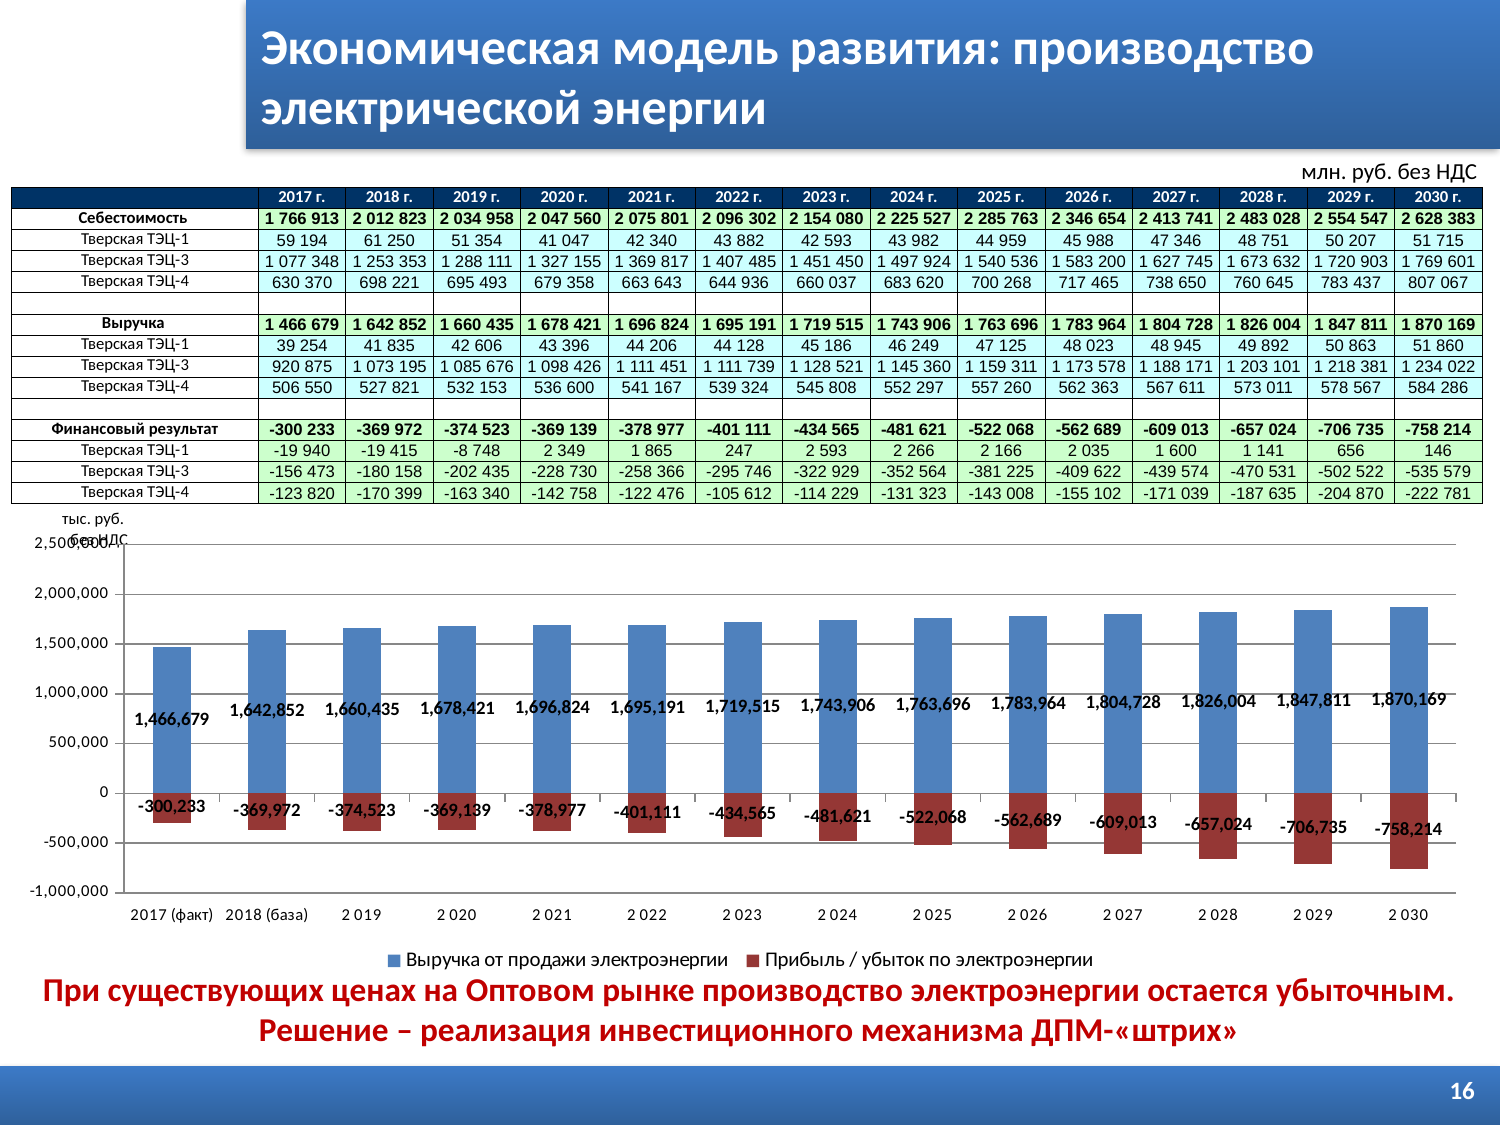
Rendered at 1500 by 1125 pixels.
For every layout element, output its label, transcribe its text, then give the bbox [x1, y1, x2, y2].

table_cell 44 959 [958, 230, 1045, 250]
table_cell -352 564 [871, 462, 957, 482]
table_cell 630 370 [259, 272, 345, 292]
table_cell Себестоимость [12, 209, 258, 229]
table_cell [696, 293, 782, 314]
table_cell -170 399 [346, 483, 433, 503]
text_box [1490, 1066, 1500, 1125]
text_box 16 [1406, 1056, 1490, 1125]
table_cell [1308, 399, 1394, 419]
table_cell 1 288 111 [434, 251, 520, 271]
table_cell [12, 399, 258, 419]
text_box При существующих ценах на Оптовом рынке производство электроэнергии остается убыточным. Решение – реализация инвестиционного механизма ДПМ-«штрих» [0, 960, 1500, 1056]
table_cell 1 234 022 [1395, 357, 1482, 377]
table_cell 2 346 654 [1046, 209, 1132, 229]
table_cell [346, 293, 433, 314]
table_cell 42 593 [783, 230, 870, 250]
chart [0, 526, 1487, 978]
table_cell 1 743 906 [871, 315, 957, 335]
table_cell 146 [1395, 441, 1482, 461]
table_cell 1 769 601 [1395, 251, 1482, 271]
table_cell [346, 399, 433, 419]
table_cell 2 166 [958, 441, 1045, 461]
table_cell [783, 293, 870, 314]
table_cell 2 349 [521, 441, 608, 461]
table_header 2019 г. [434, 188, 520, 208]
table_cell [1133, 293, 1219, 314]
table_cell 1 253 353 [346, 251, 433, 271]
table_cell -187 635 [1220, 483, 1307, 503]
table_header 2030 г. [1395, 188, 1482, 208]
table_cell 2 225 527 [871, 209, 957, 229]
table_header [12, 188, 258, 208]
table_cell [521, 293, 608, 314]
table_cell 920 875 [259, 357, 345, 377]
table_cell 47 346 [1133, 230, 1219, 250]
table_cell 2 075 801 [609, 209, 695, 229]
table_cell -258 366 [609, 462, 695, 482]
table_cell -401 111 [696, 420, 782, 440]
table_cell -706 735 [1308, 420, 1394, 440]
table_cell Тверская ТЭЦ-1 [12, 230, 258, 250]
table_cell 1 497 924 [871, 251, 957, 271]
table_cell [1395, 293, 1482, 314]
table_cell [521, 399, 608, 419]
text_box млн. руб. без НДС [1136, 148, 1493, 192]
table_cell -300 233 [259, 420, 345, 440]
table_cell 1 085 676 [434, 357, 520, 377]
table_cell [1046, 293, 1132, 314]
table_cell 557 260 [958, 378, 1045, 398]
table_cell 51 354 [434, 230, 520, 250]
table_cell 51 715 [1395, 230, 1482, 250]
table_cell 1 865 [609, 441, 695, 461]
table_cell Тверская ТЭЦ-1 [12, 336, 258, 356]
table_cell 562 363 [1046, 378, 1132, 398]
table_cell 2 285 763 [958, 209, 1045, 229]
table_cell Выручка [12, 315, 258, 335]
table_cell 1 159 311 [958, 357, 1045, 377]
table_cell [871, 293, 957, 314]
table_cell 42 340 [609, 230, 695, 250]
table_cell 48 751 [1220, 230, 1307, 250]
table_cell -114 229 [783, 483, 870, 503]
table_cell 2 554 547 [1308, 209, 1394, 229]
table_cell 1 783 964 [1046, 315, 1132, 335]
table_cell -19 415 [346, 441, 433, 461]
table_cell 1 128 521 [783, 357, 870, 377]
table_cell [259, 399, 345, 419]
table_cell 41 835 [346, 336, 433, 356]
table_cell 2 035 [1046, 441, 1132, 461]
table_cell 541 167 [609, 378, 695, 398]
table_cell -535 579 [1395, 462, 1482, 482]
table_cell Финансовый результат [12, 420, 258, 440]
table_cell 1 696 824 [609, 315, 695, 335]
table_cell 1 826 004 [1220, 315, 1307, 335]
table_cell -180 158 [346, 462, 433, 482]
table_cell -369 972 [346, 420, 433, 440]
table_cell 584 286 [1395, 378, 1482, 398]
table_cell [1395, 399, 1482, 419]
table_cell 1 673 632 [1220, 251, 1307, 271]
table_cell -163 340 [434, 483, 520, 503]
table_cell -522 068 [958, 420, 1045, 440]
table_cell 1 188 171 [1133, 357, 1219, 377]
table_cell -609 013 [1133, 420, 1219, 440]
table_cell 717 465 [1046, 272, 1132, 292]
table_cell 2 413 741 [1133, 209, 1219, 229]
table_header 2021 г. [609, 188, 695, 208]
table_cell 41 047 [521, 230, 608, 250]
table_cell -439 574 [1133, 462, 1219, 482]
table_cell 644 936 [696, 272, 782, 292]
table_cell 2 154 080 [783, 209, 870, 229]
table_header 2020 г. [521, 188, 608, 208]
table_cell 1 466 679 [259, 315, 345, 335]
table_cell 545 808 [783, 378, 870, 398]
text_box [0, 1066, 1406, 1125]
table_cell [1046, 399, 1132, 419]
table_cell 807 067 [1395, 272, 1482, 292]
table_cell 783 437 [1308, 272, 1394, 292]
table_header 2022 г. [696, 188, 782, 208]
table_cell 1 627 745 [1133, 251, 1219, 271]
table_cell -295 746 [696, 462, 782, 482]
table_cell -19 940 [259, 441, 345, 461]
table_cell 1 173 578 [1046, 357, 1132, 377]
table_header 2028 г. [1220, 188, 1307, 208]
table_cell 1 600 [1133, 441, 1219, 461]
table_cell 1 870 169 [1395, 315, 1482, 335]
table_cell 1 077 348 [259, 251, 345, 271]
table_cell 567 611 [1133, 378, 1219, 398]
table_cell 760 645 [1220, 272, 1307, 292]
table_cell -378 977 [609, 420, 695, 440]
table_cell 1 719 515 [783, 315, 870, 335]
table_cell 695 493 [434, 272, 520, 292]
table_header 2017 г. [259, 188, 345, 208]
table_cell 2 593 [783, 441, 870, 461]
table_header 2027 г. [1133, 188, 1219, 208]
table_cell -434 565 [783, 420, 870, 440]
table_cell 1 804 728 [1133, 315, 1219, 335]
table_cell -481 621 [871, 420, 957, 440]
table_cell 539 324 [696, 378, 782, 398]
table_cell 61 250 [346, 230, 433, 250]
table_cell -143 008 [958, 483, 1045, 503]
table_cell 663 643 [609, 272, 695, 292]
table_cell 51 860 [1395, 336, 1482, 356]
table_cell 2 628 383 [1395, 209, 1482, 229]
table_cell [1220, 399, 1307, 419]
table_cell -156 473 [259, 462, 345, 482]
table_cell -142 758 [521, 483, 608, 503]
table_cell 656 [1308, 441, 1394, 461]
table_cell -369 139 [521, 420, 608, 440]
table_cell -657 024 [1220, 420, 1307, 440]
table_cell [871, 399, 957, 419]
table_cell -202 435 [434, 462, 520, 482]
table_cell 1 720 903 [1308, 251, 1394, 271]
text_box Экономическая модель развития: производство электрической энергии [246, 0, 1500, 149]
table_header 2025 г. [958, 188, 1045, 208]
table_cell 700 268 [958, 272, 1045, 292]
table_header 2029 г. [1308, 188, 1394, 208]
table_cell 1 369 817 [609, 251, 695, 271]
table_cell -8 748 [434, 441, 520, 461]
table_cell 48 023 [1046, 336, 1132, 356]
table_cell 552 297 [871, 378, 957, 398]
table_cell -381 225 [958, 462, 1045, 482]
table_cell 44 206 [609, 336, 695, 356]
table_cell 2 012 823 [346, 209, 433, 229]
table_cell 43 396 [521, 336, 608, 356]
table_cell 536 600 [521, 378, 608, 398]
table_cell 1 203 101 [1220, 357, 1307, 377]
table_cell 1 847 811 [1308, 315, 1394, 335]
table_cell [696, 399, 782, 419]
table_cell 1 695 191 [696, 315, 782, 335]
table_cell 578 567 [1308, 378, 1394, 398]
table_cell 2 047 560 [521, 209, 608, 229]
table_cell 1 111 451 [609, 357, 695, 377]
table_cell 49 892 [1220, 336, 1307, 356]
table_cell 2 096 302 [696, 209, 782, 229]
table_cell 48 945 [1133, 336, 1219, 356]
table_cell 1 407 485 [696, 251, 782, 271]
table_cell [783, 399, 870, 419]
table_cell -171 039 [1133, 483, 1219, 503]
table_header 2018 г. [346, 188, 433, 208]
table_cell 1 660 435 [434, 315, 520, 335]
table_cell 1 111 739 [696, 357, 782, 377]
table_cell 1 145 360 [871, 357, 957, 377]
table_cell -131 323 [871, 483, 957, 503]
table_cell 1 540 536 [958, 251, 1045, 271]
table_cell 43 982 [871, 230, 957, 250]
table_cell -562 689 [1046, 420, 1132, 440]
table_cell Тверская ТЭЦ-3 [12, 462, 258, 482]
table_cell 527 821 [346, 378, 433, 398]
table_cell -322 929 [783, 462, 870, 482]
table_cell 50 863 [1308, 336, 1394, 356]
table_cell 2 266 [871, 441, 957, 461]
table_cell 43 882 [696, 230, 782, 250]
table_cell 39 254 [259, 336, 345, 356]
table_cell 506 550 [259, 378, 345, 398]
table_cell -502 522 [1308, 462, 1394, 482]
table_cell Тверская ТЭЦ-4 [12, 483, 258, 503]
table_cell 1 583 200 [1046, 251, 1132, 271]
table_cell -470 531 [1220, 462, 1307, 482]
table_cell Тверская ТЭЦ-4 [12, 378, 258, 398]
table_cell 2 034 958 [434, 209, 520, 229]
table_cell 573 011 [1220, 378, 1307, 398]
table_cell 47 125 [958, 336, 1045, 356]
table_cell 1 098 426 [521, 357, 608, 377]
table_cell -155 102 [1046, 483, 1132, 503]
table_cell -228 730 [521, 462, 608, 482]
table_cell 50 207 [1308, 230, 1394, 250]
table_cell 660 037 [783, 272, 870, 292]
table_cell [958, 293, 1045, 314]
table_cell -204 870 [1308, 483, 1394, 503]
table_cell -122 476 [609, 483, 695, 503]
table_cell 1 678 421 [521, 315, 608, 335]
table_cell 42 606 [434, 336, 520, 356]
table_cell 1 766 913 [259, 209, 345, 229]
table_cell Тверская ТЭЦ-3 [12, 357, 258, 377]
table_cell 738 650 [1133, 272, 1219, 292]
table_header 2024 г. [871, 188, 957, 208]
table_cell 46 249 [871, 336, 957, 356]
table_cell [1220, 293, 1307, 314]
table_cell 683 620 [871, 272, 957, 292]
table_cell 1 327 155 [521, 251, 608, 271]
table_cell 45 186 [783, 336, 870, 356]
table_cell 698 221 [346, 272, 433, 292]
table_cell 532 153 [434, 378, 520, 398]
table_cell [259, 293, 345, 314]
table_cell 1 073 195 [346, 357, 433, 377]
table_cell 1 763 696 [958, 315, 1045, 335]
table_cell [958, 399, 1045, 419]
table_cell Тверская ТЭЦ-1 [12, 441, 258, 461]
table_cell 679 358 [521, 272, 608, 292]
table_cell -409 622 [1046, 462, 1132, 482]
table_cell -123 820 [259, 483, 345, 503]
table_cell [1133, 399, 1219, 419]
table_cell [609, 399, 695, 419]
table_cell [1308, 293, 1394, 314]
table_header 2026 г. [1046, 188, 1132, 208]
table_cell 2 483 028 [1220, 209, 1307, 229]
table_cell -222 781 [1395, 483, 1482, 503]
table_cell Тверская ТЭЦ-4 [12, 272, 258, 292]
table_cell -374 523 [434, 420, 520, 440]
table_cell 247 [696, 441, 782, 461]
table_cell -105 612 [696, 483, 782, 503]
table_cell [12, 293, 258, 314]
table_cell 59 194 [259, 230, 345, 250]
table_cell 1 218 381 [1308, 357, 1394, 377]
table_cell [434, 399, 520, 419]
table_cell [434, 293, 520, 314]
text_box тыс. руб. без НДС [18, 504, 143, 525]
table_cell 1 642 852 [346, 315, 433, 335]
table_cell [609, 293, 695, 314]
table_cell 44 128 [696, 336, 782, 356]
table_cell 45 988 [1046, 230, 1132, 250]
table_header 2023 г. [783, 188, 870, 208]
table_cell Тверская ТЭЦ-3 [12, 251, 258, 271]
table_cell 1 451 450 [783, 251, 870, 271]
table_cell 1 141 [1220, 441, 1307, 461]
table_cell -758 214 [1395, 420, 1482, 440]
